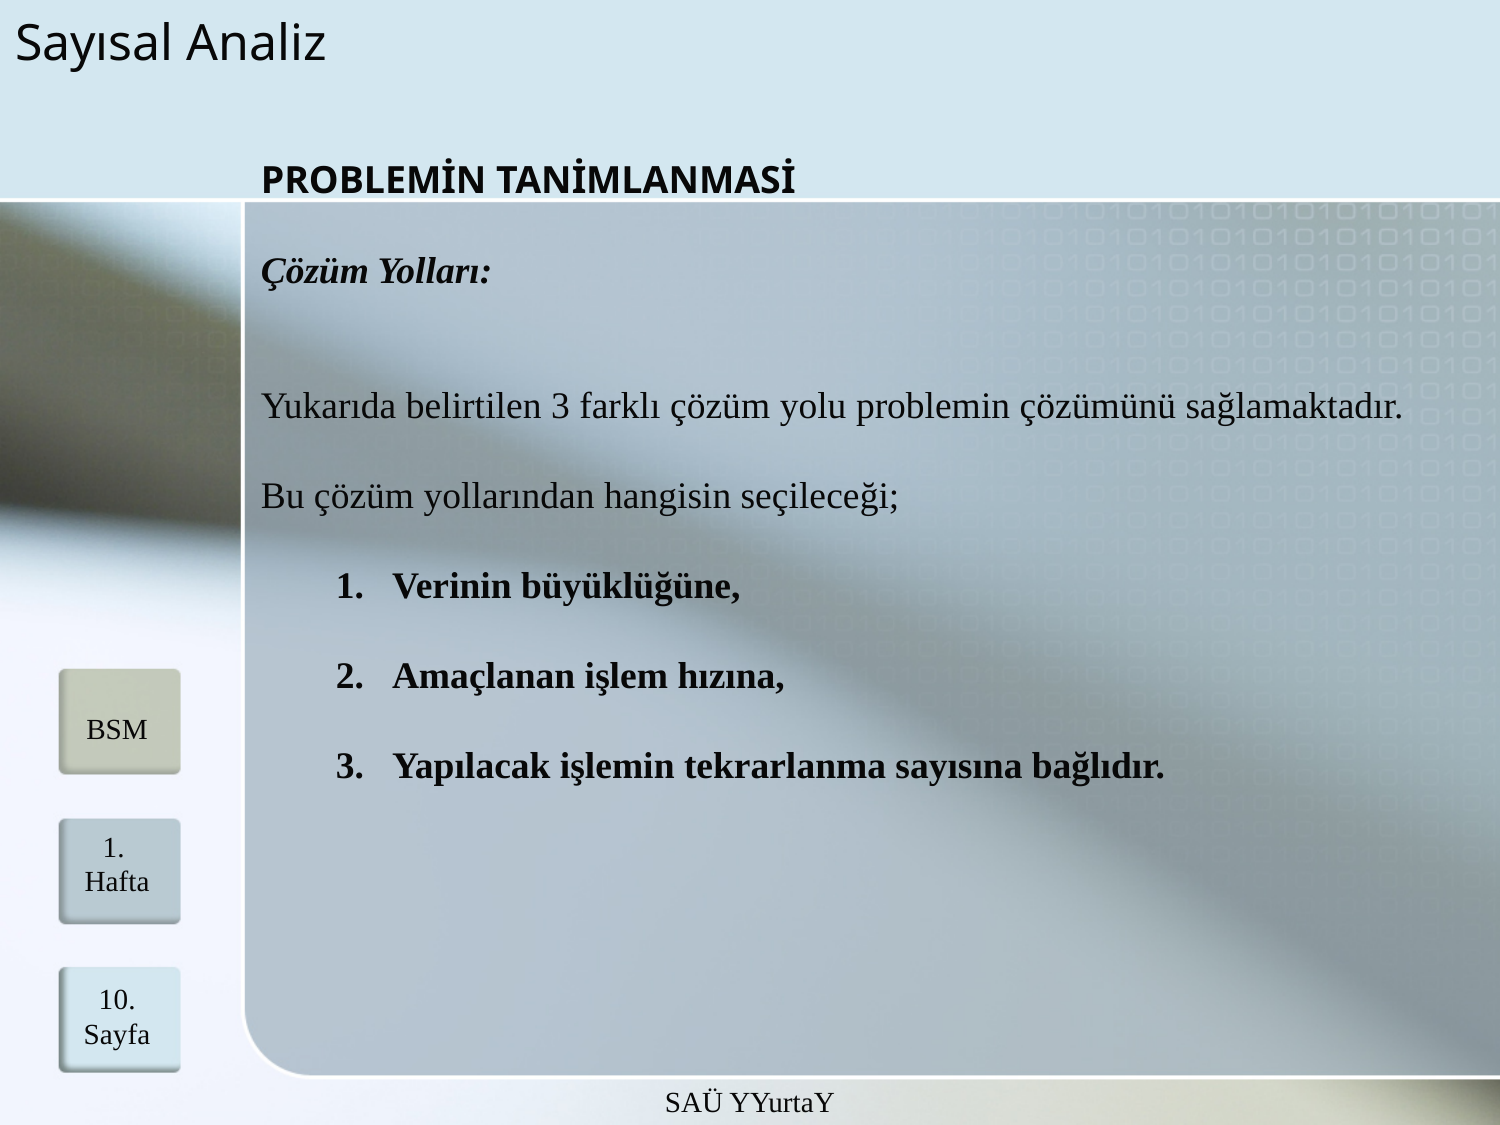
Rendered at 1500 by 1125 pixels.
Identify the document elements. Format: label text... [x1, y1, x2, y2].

slide_number 10. Sayfa [58, 972, 176, 1067]
slide_number 1. Hafta [58, 820, 176, 927]
picture [0, 0, 1500, 1125]
footer SAÜ YYurtaY [515, 1075, 991, 1125]
text_box Problemin tanimlanmasi Çözüm Yolları: Yukarıda belirtilen 3 farklı çözüm yolu problemin çözümünü sağlamaktadır. Bu çözüm yollarından hangisin seçileceği; Verinin büyüklüğüne, Amaçlanan işlem hızına, Yapılacak işlemin tekrarlanma sayısına bağlıdır. [246, 148, 1500, 1075]
title Sayısal Analiz [0, 0, 1212, 81]
text_box BSM [58, 703, 176, 774]
picture [991, 1075, 1500, 1125]
